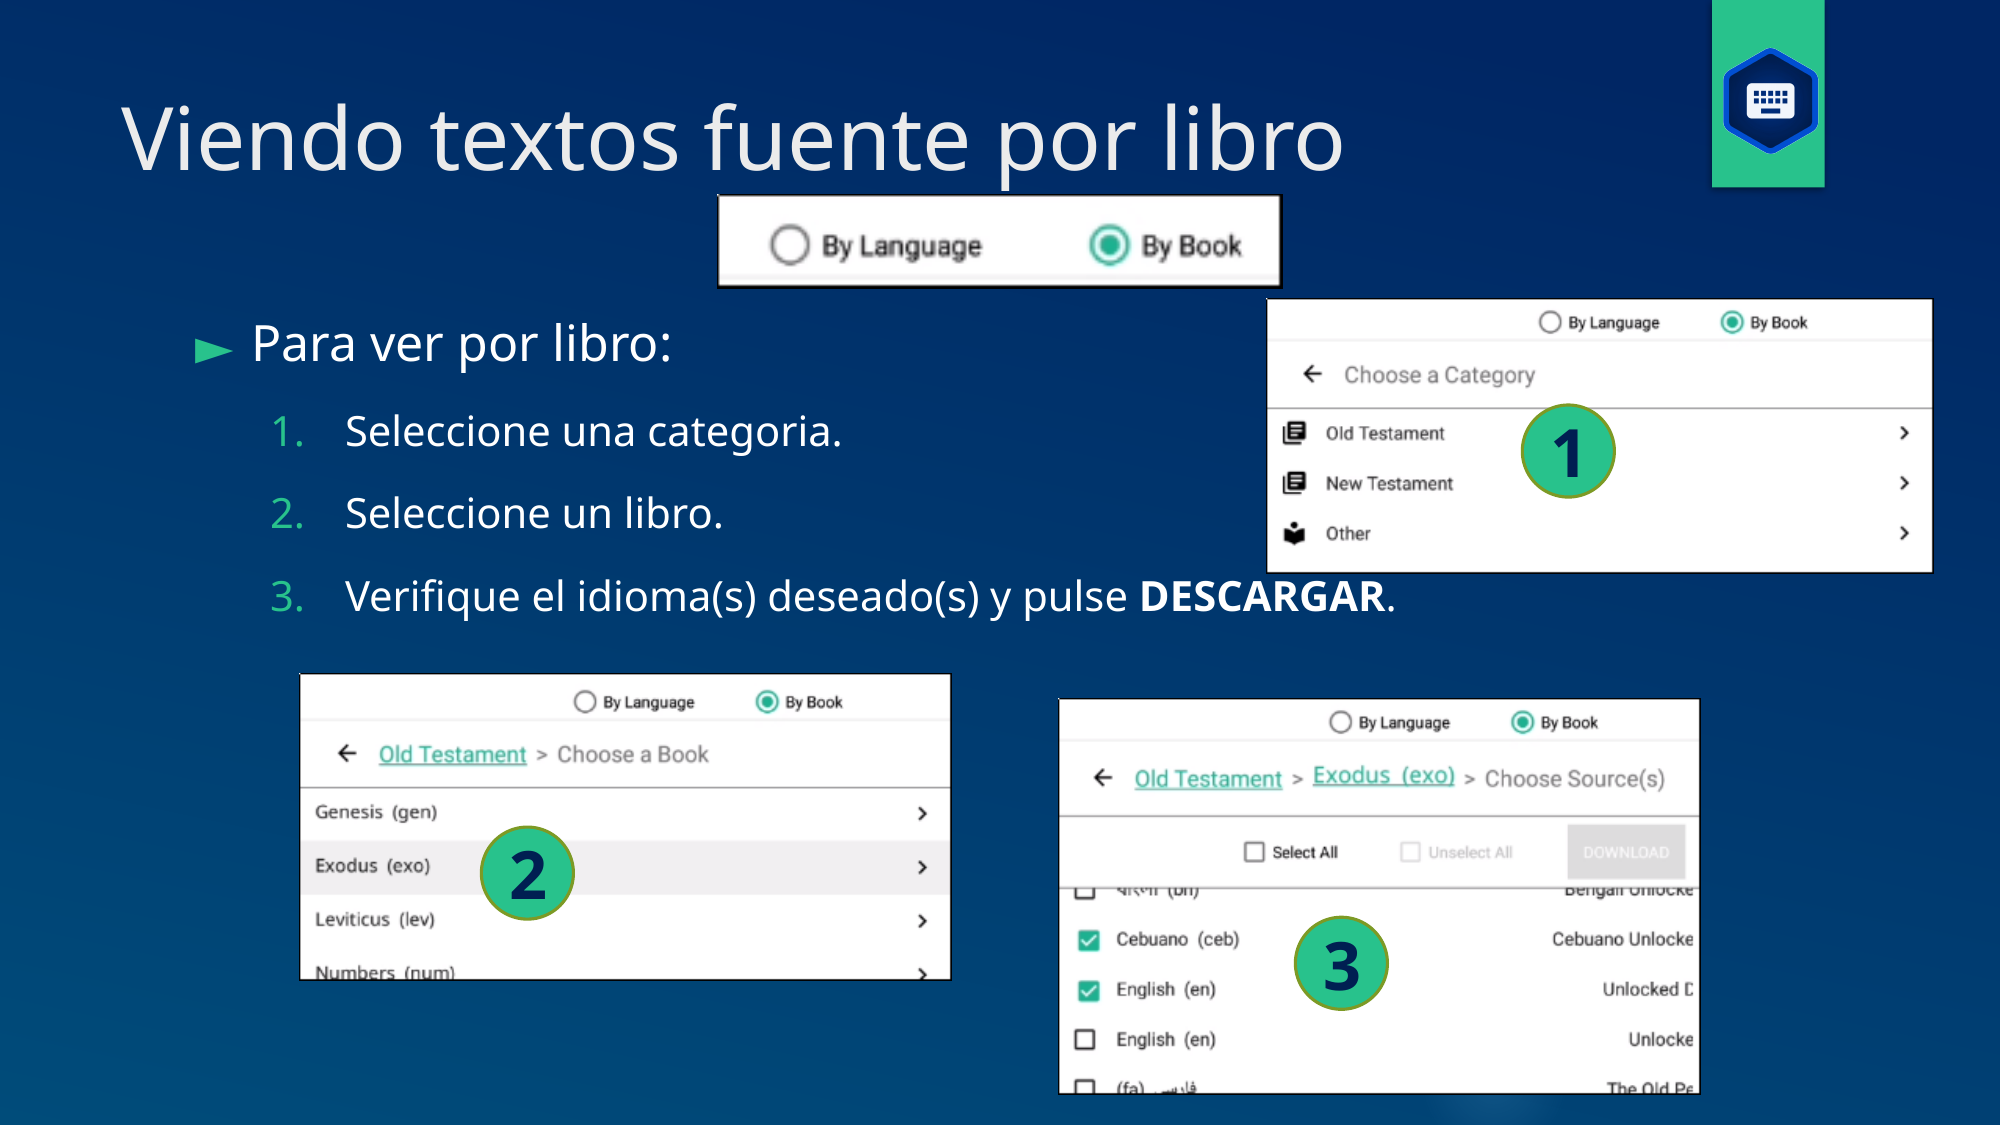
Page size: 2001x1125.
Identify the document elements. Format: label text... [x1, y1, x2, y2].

picture [1720, 47, 1819, 155]
picture [717, 194, 1283, 289]
picture [1058, 698, 1702, 1125]
picture [299, 672, 952, 982]
picture [1266, 298, 1934, 575]
list Para ver por libro: Seleccione una categoria. Seleccione un libro. Verifique el idioma(s) deseado(s) y pulse DESCARGAR. [180, 299, 1615, 742]
title Viendo textos fuente por libro [106, 75, 1750, 223]
